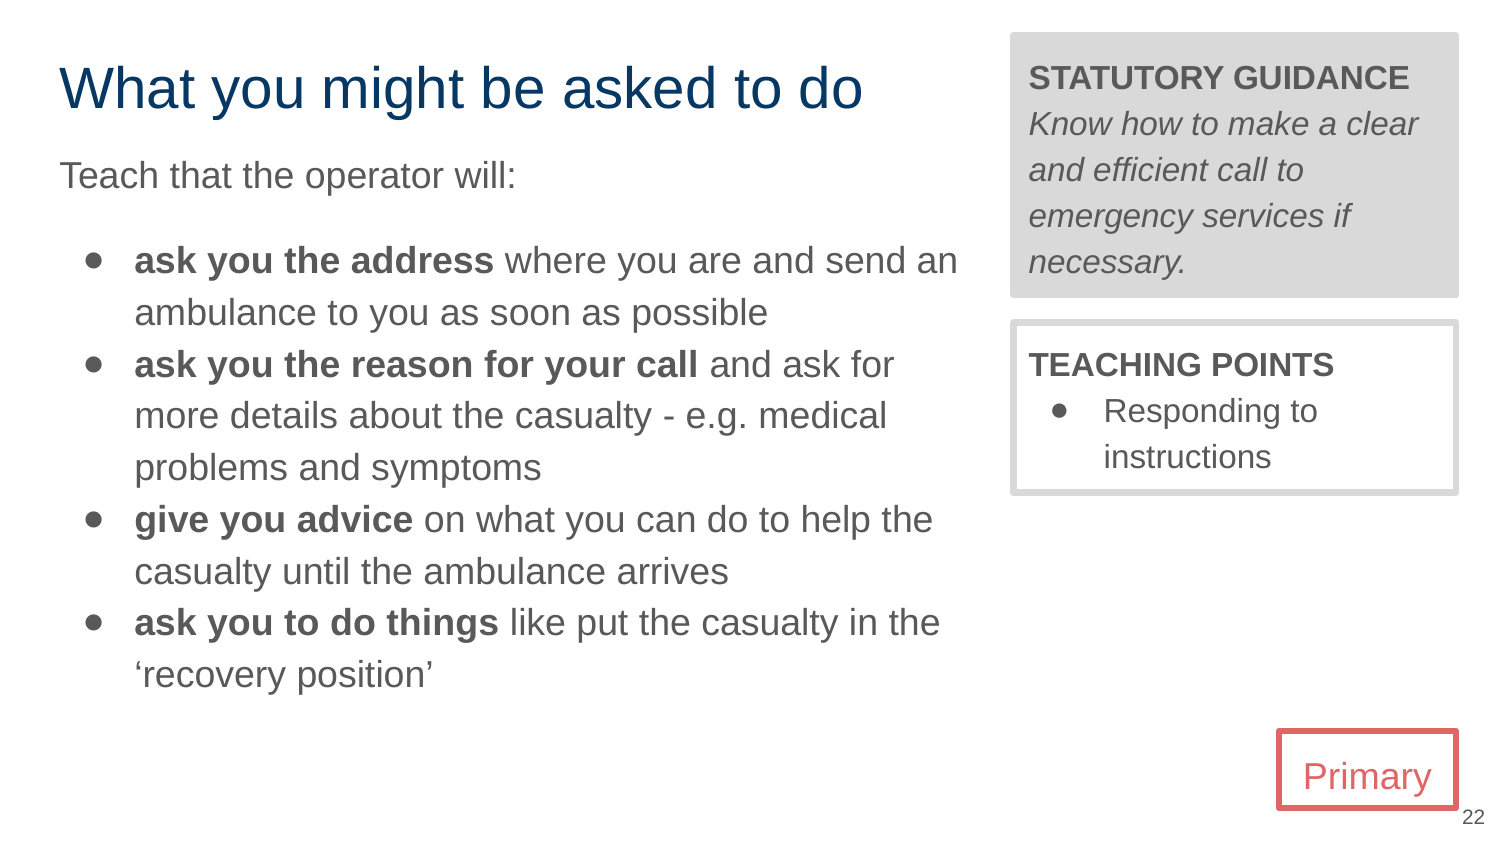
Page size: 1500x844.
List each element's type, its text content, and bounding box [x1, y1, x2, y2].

list STATUTORY GUIDANCE Know how to make a clear and efficient call to emergency services if necessary. [1013, 35, 1456, 296]
list Teach that the operator will: ask you the address where you are and send an ambulance to you as soon as possible ask you the reason for your call and ask for more details about the casualty - e.g. medical problems and symptoms give you advice on what you can do to help the casualty until the ambulance arrives ask you to do things like put the casualty in the ‘recovery position’ [44, 129, 992, 731]
title What you might be asked to do [44, 35, 1007, 130]
list TEACHING POINTS Responding to instructions [1013, 322, 1456, 493]
slide_number ‹#› [1441, 788, 1500, 844]
subtitle Primary [1278, 730, 1456, 809]
